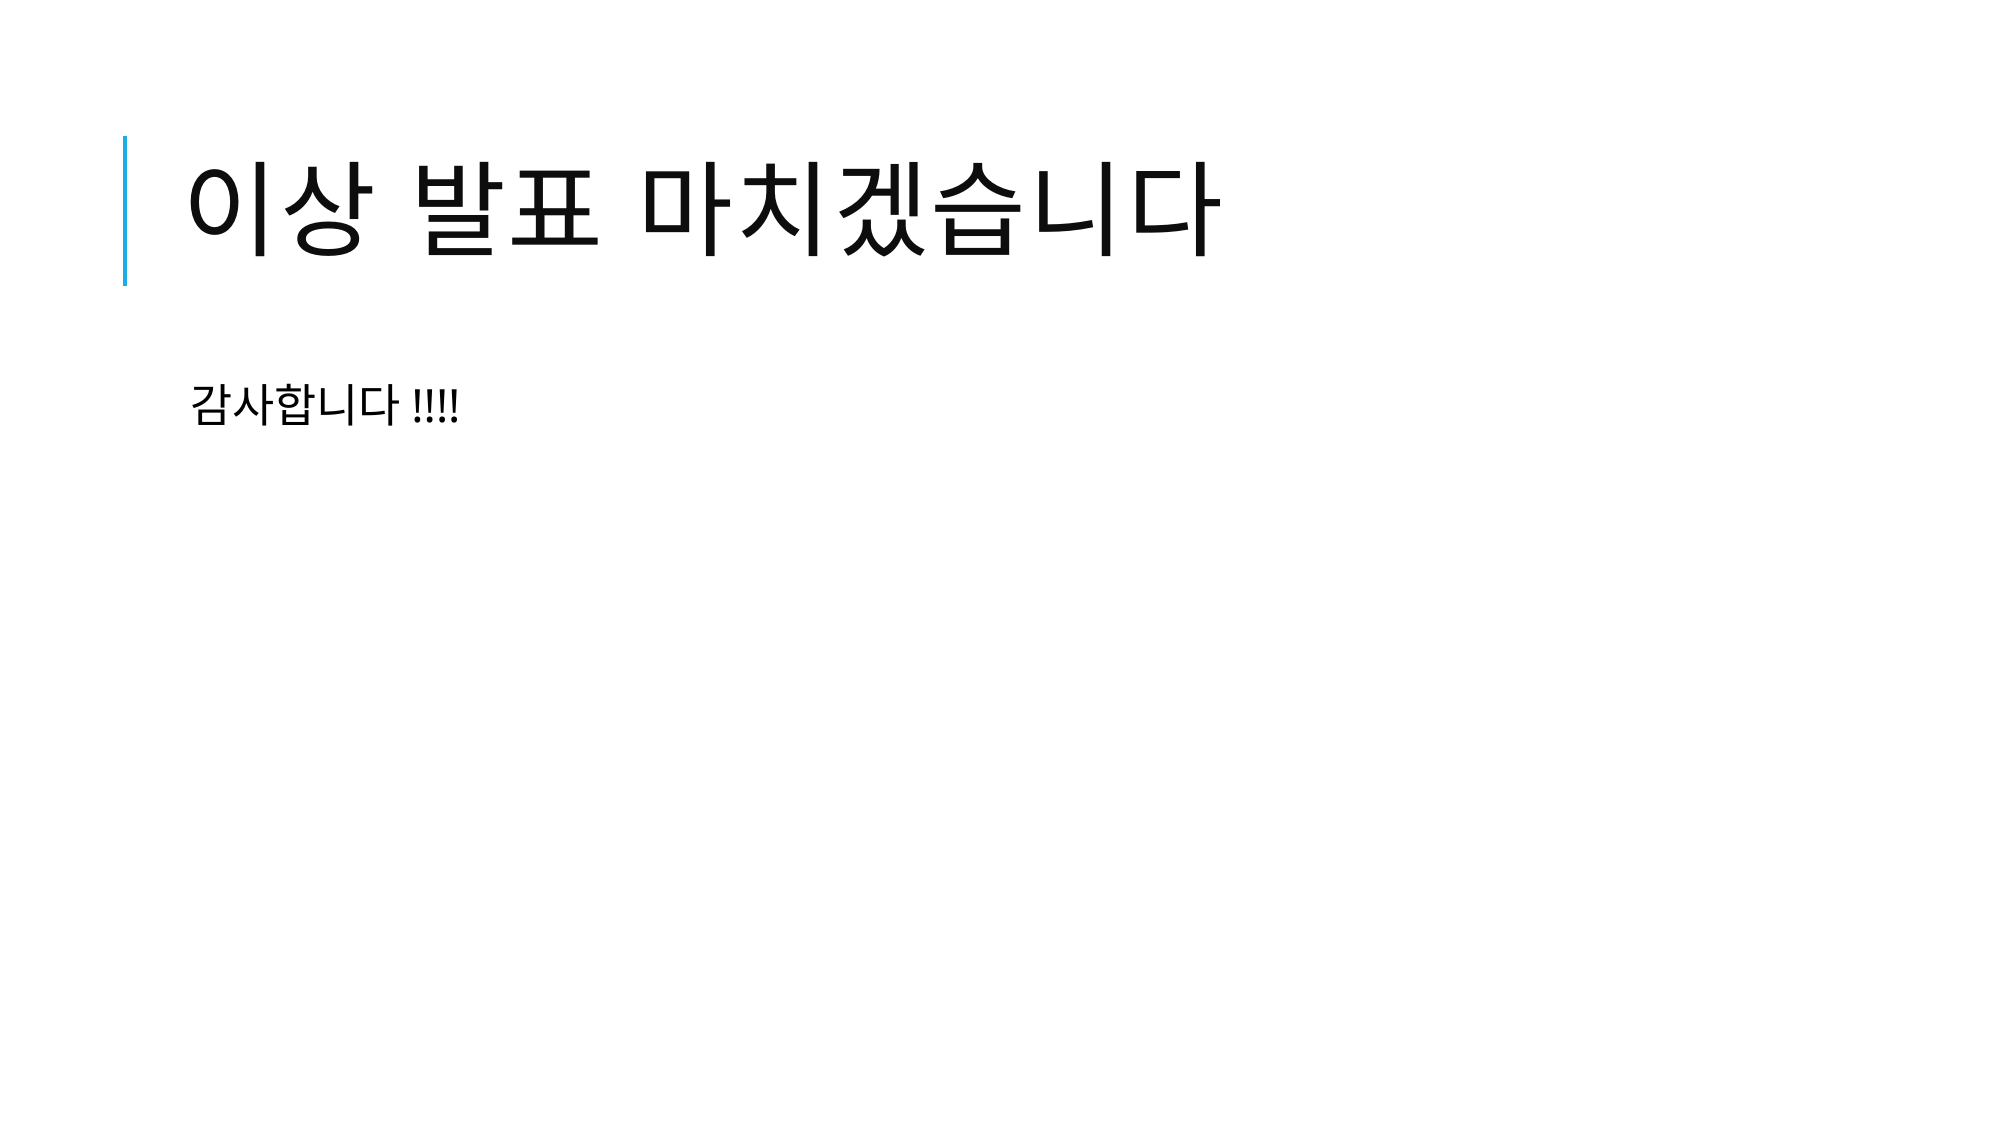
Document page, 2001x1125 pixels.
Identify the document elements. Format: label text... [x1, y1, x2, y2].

title 이상 발표 마치겠습니다 [168, 96, 1763, 342]
list 감사합니다!!!! [168, 375, 1763, 1035]
